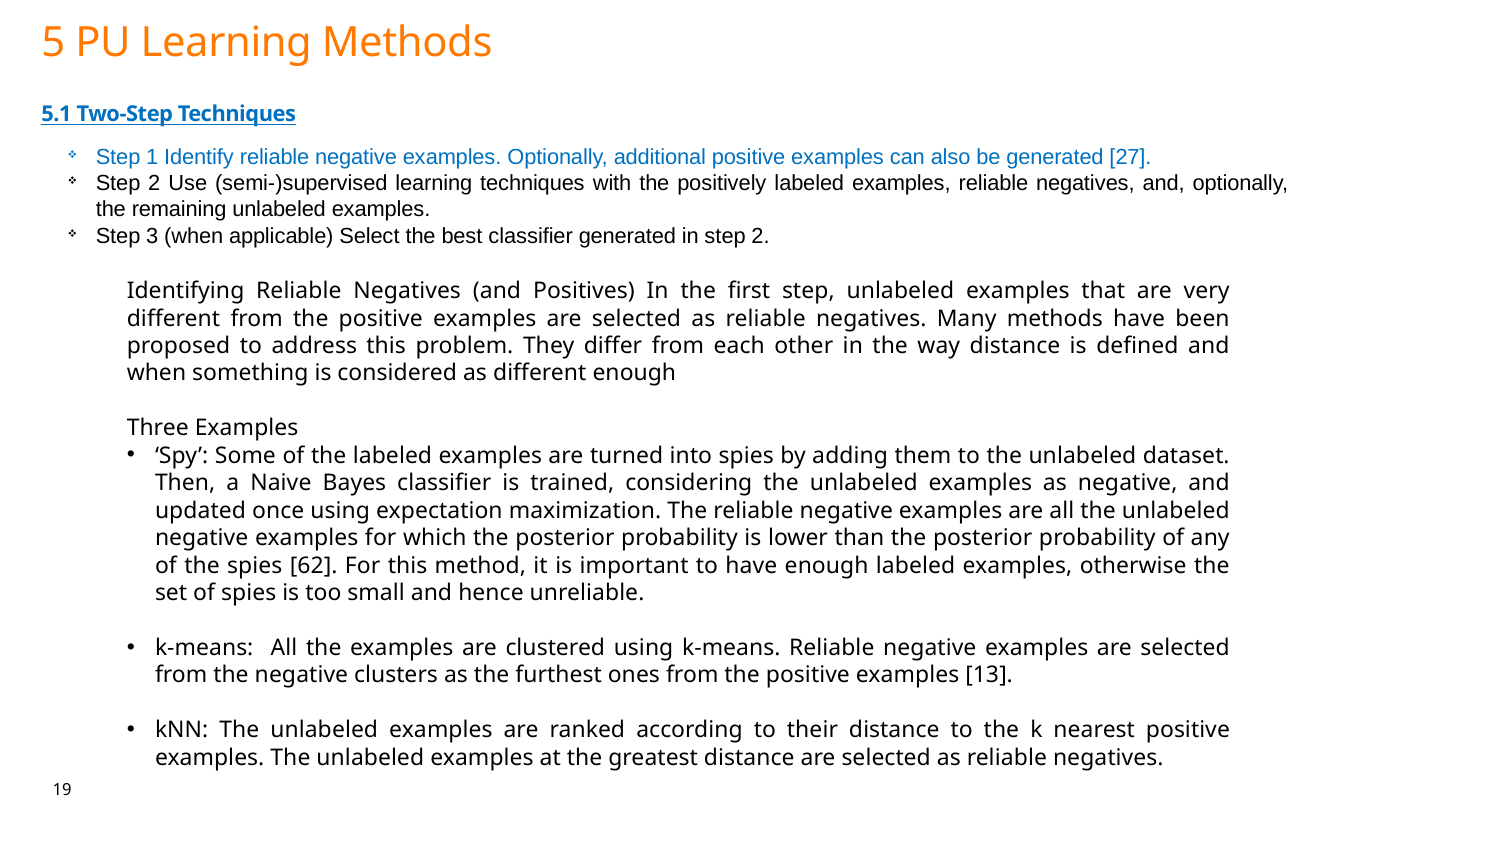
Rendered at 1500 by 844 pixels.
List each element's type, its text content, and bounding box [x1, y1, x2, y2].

list 5.1 Two-Step Techniques [41, 102, 1377, 151]
text_box Step 1 Identify reliable negative examples. Optionally, additional positive examples can also be generated [27]. Step 2 Use (semi-)supervised learning techniques with the positively labeled examples, reliable negatives, and, optionally, the remaining unlabeled examples. Step 3 (when applicable) Select the best classifier generated in step 2. [53, 135, 1306, 255]
title 5 PU Learning Methods [41, 20, 1439, 80]
text_box Identifying Reliable Negatives (and Positives) In the first step, unlabeled examples that are very different from the positive examples are selected as reliable negatives. Many methods have been proposed to address this problem. They differ from each other in the way distance is defined and when something is considered as different enough Three Examples ‘Spy’: Some of the labeled examples are turned into spies by adding them to the unlabeled dataset. Then, a Naive Bayes classifier is trained, considering the unlabeled examples as negative, and updated once using expectation maximization. The reliable negative examples are all the unlabeled negative examples for which the posterior probability is lower than the posterior probability of any of the spies [62]. For this method, it is important to have enough labeled examples, otherwise the set of spies is too small and hence unreliable. k-means: All the examples are clustered using k-means. Reliable negative examples are selected from the negative clusters as the furthest ones from the positive examples [13]. kNN: The unlabeled examples are ranked according to their distance to the k nearest positive examples. The unlabeled examples at the greatest distance are selected as reliable negatives. [112, 268, 1247, 778]
